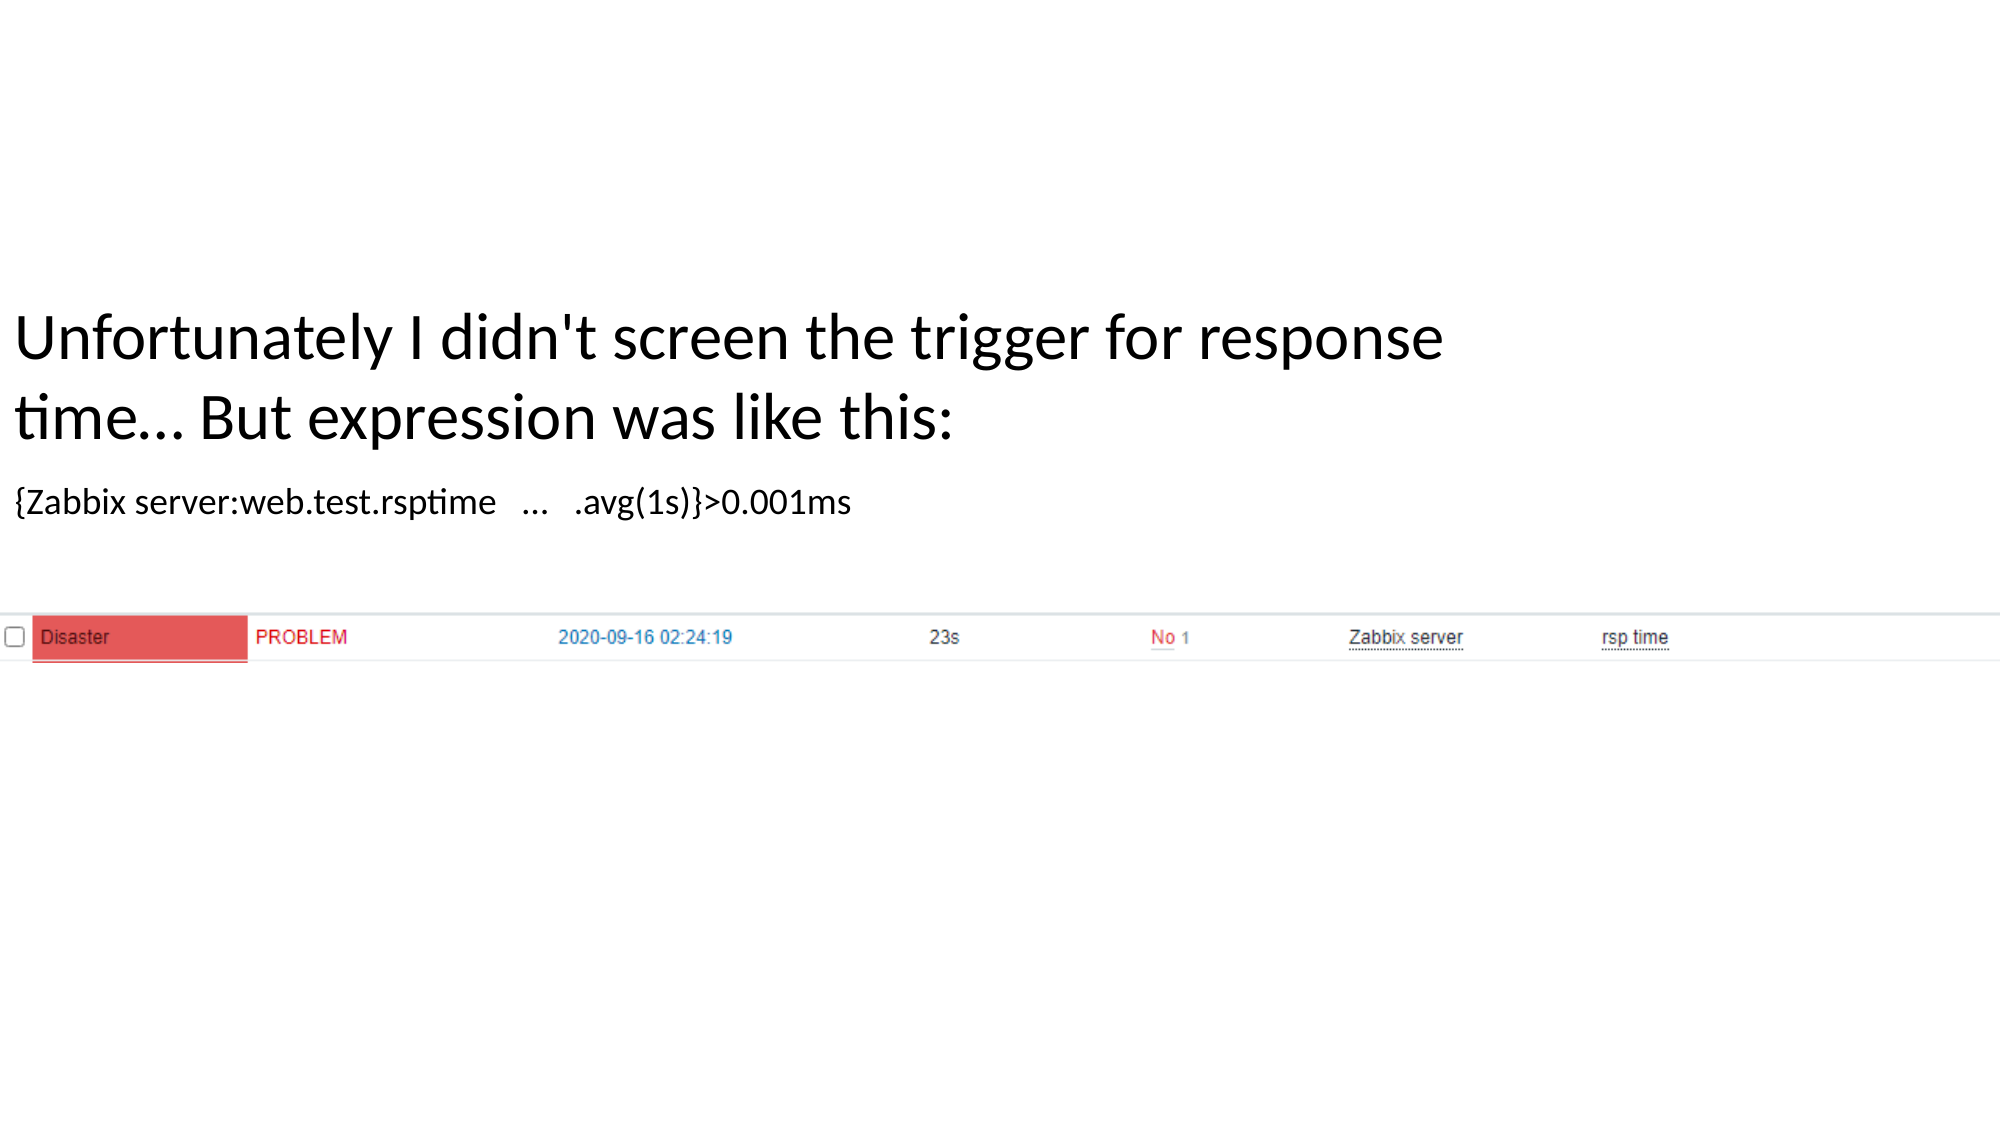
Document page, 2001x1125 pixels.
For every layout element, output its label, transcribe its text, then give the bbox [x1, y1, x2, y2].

picture [0, 608, 2000, 663]
text_box Unfortunately I didn't screen the trigger for response time… But expression was like this: [0, 285, 1541, 460]
text_box {Zabbix server:web.test.rsptime … .avg(1s)}>0.001ms [0, 469, 1391, 530]
